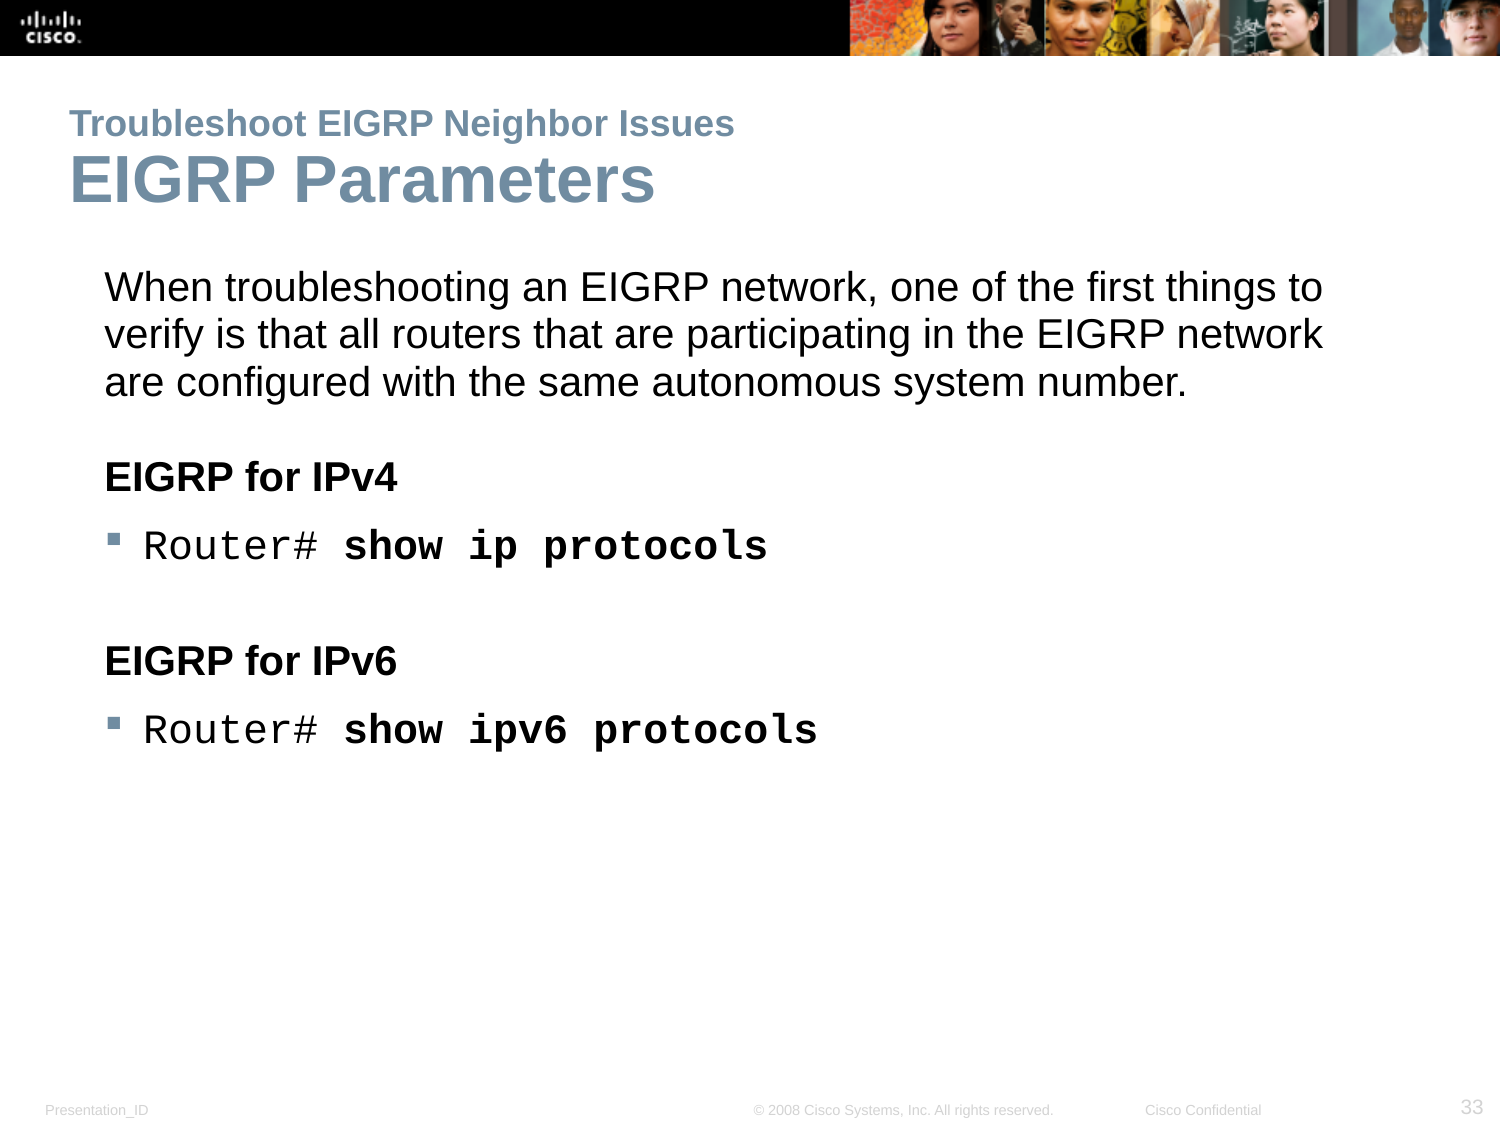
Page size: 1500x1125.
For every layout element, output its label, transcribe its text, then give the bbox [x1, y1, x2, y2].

list When troubleshooting an EIGRP network, one of the first things to verify is that all routers that are participating in the EIGRP network are configured with the same autonomous system number. EIGRP for IPv4 Router# show ip protocols EIGRP for IPv6 Router# show ipv6 protocols [90, 256, 1394, 977]
picture [0, 0, 1500, 56]
title Troubleshoot EIGRP Neighbor Issues EIGRP Parameters [55, 80, 1444, 224]
